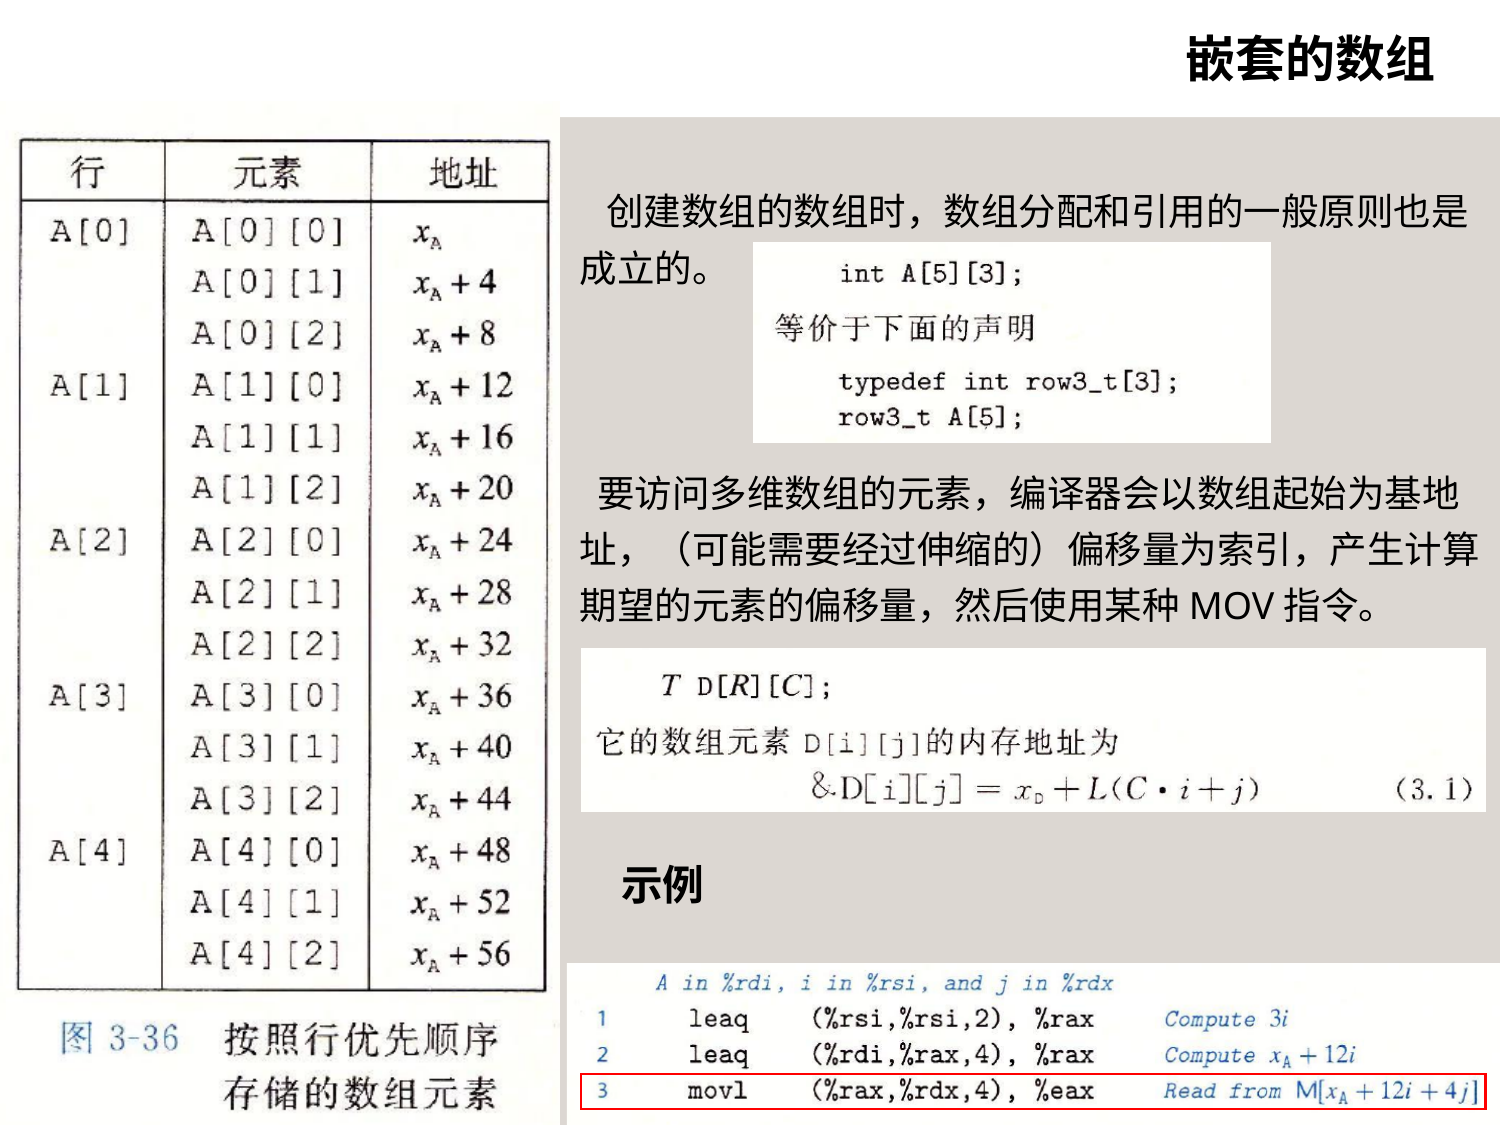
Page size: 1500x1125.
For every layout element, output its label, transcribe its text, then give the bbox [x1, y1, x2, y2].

picture [566, 955, 1500, 1125]
picture [581, 648, 1486, 812]
picture [753, 242, 1271, 444]
picture [0, 101, 560, 1125]
title 创建数组的数组时，数组分配和引用的一般原则也是成立的。 要访问多维数组的元素，编译器会以数组起始为基地址，（可能需要经过伸缩的）偏移量为索引，产生计算期望的元素的偏移量，然后使用某种MOV指令。 [565, 129, 1500, 635]
text_box 示例 [606, 851, 1076, 916]
text_box 嵌套的数组 [1170, 19, 1461, 95]
